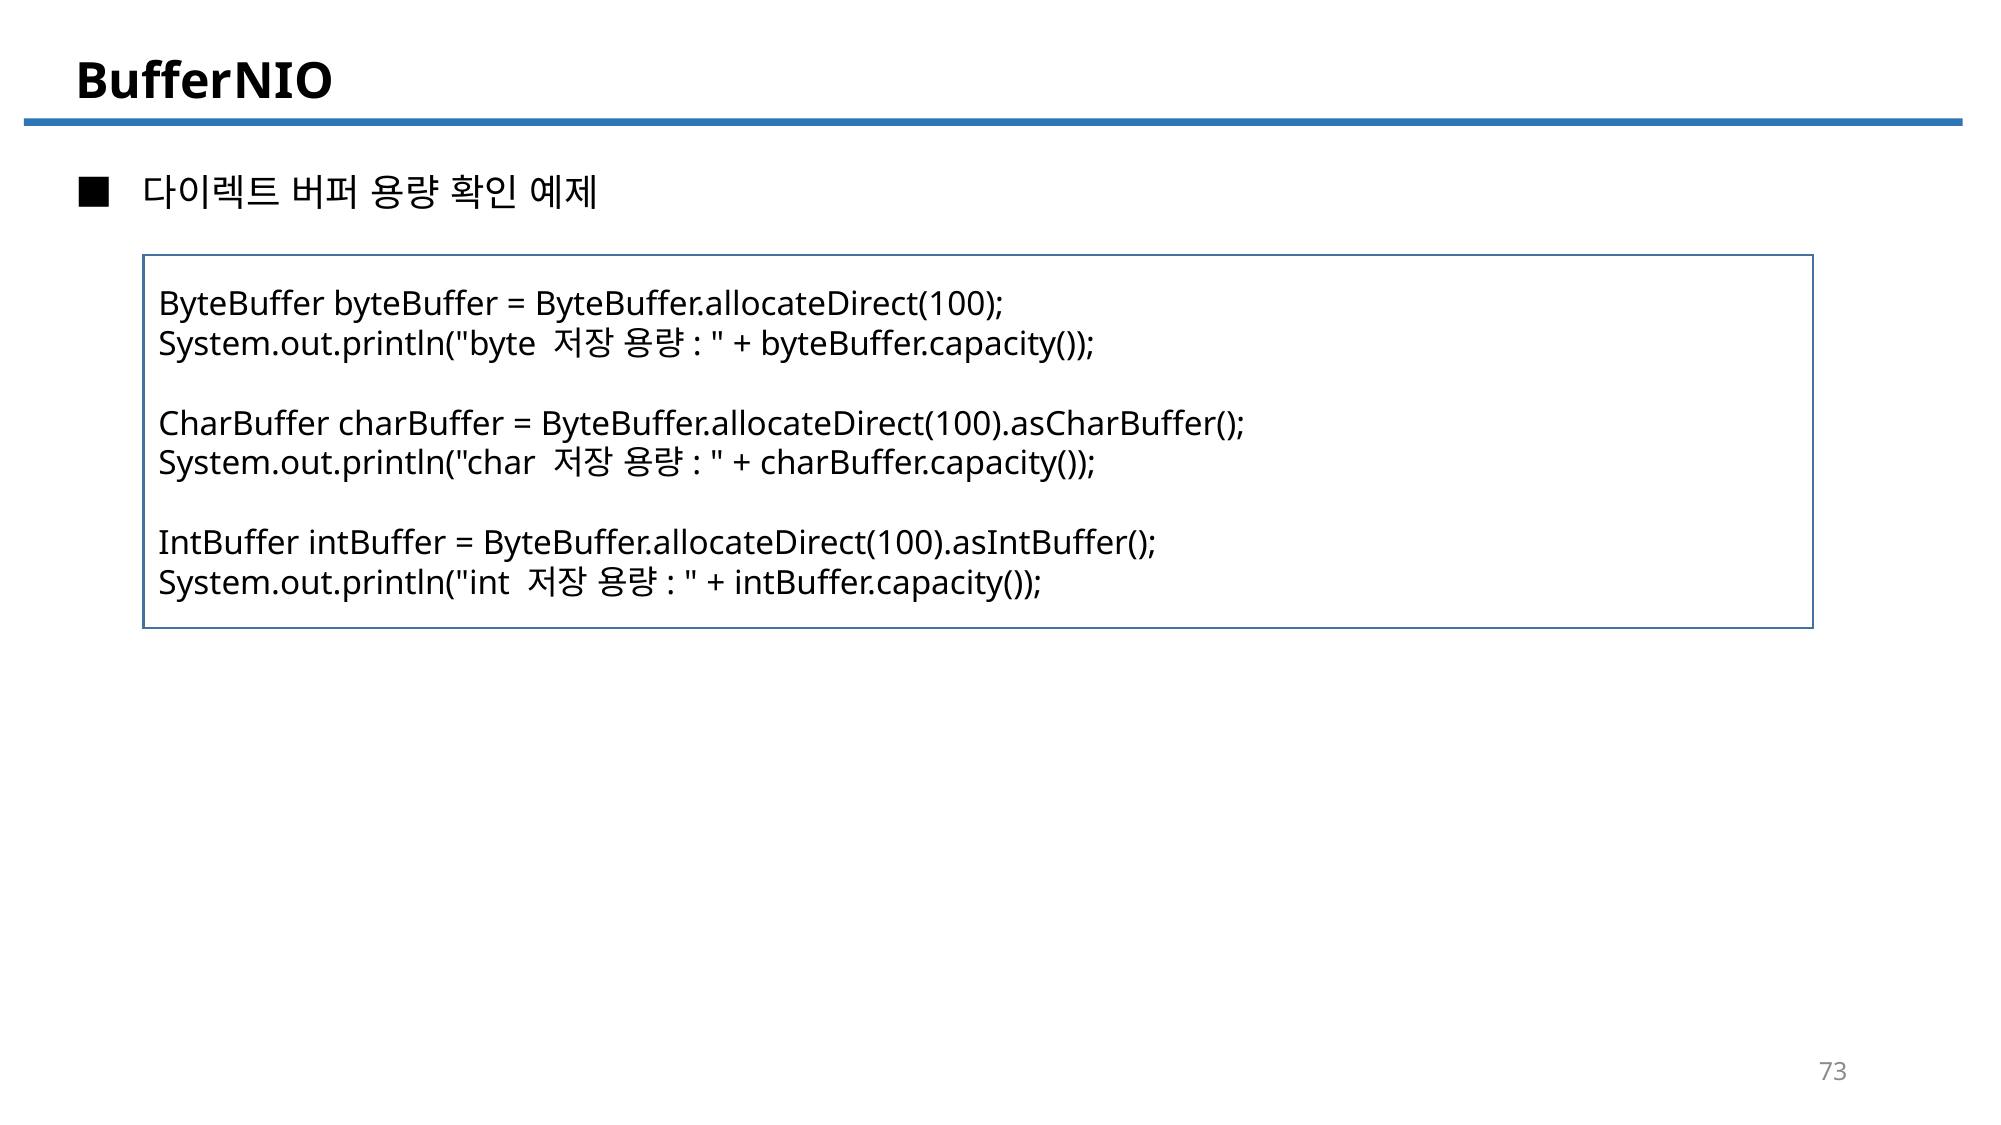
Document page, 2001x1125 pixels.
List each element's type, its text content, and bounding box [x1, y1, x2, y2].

slide_number 73 [1412, 1042, 1863, 1103]
text_box ■ 다이렉트 버퍼 용량 확인 예제 [60, 161, 1707, 222]
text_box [23, 39, 1963, 126]
text_box ByteBuffer byteBuffer = ByteBuffer.allocateDirect(100); System.out.println("byte 저장 용량: " + byteBuffer.capacity()); CharBuffer charBuffer = ByteBuffer.allocateDirect(100).asCharBuffer(); System.out.println("char 저장 용량: " + charBuffer.capacity()); IntBuffer intBuffer = ByteBuffer.allocateDirect(100).asIntBuffer(); System.out.println("int 저장 용량: " + intBuffer.capacity()); [142, 254, 1814, 629]
